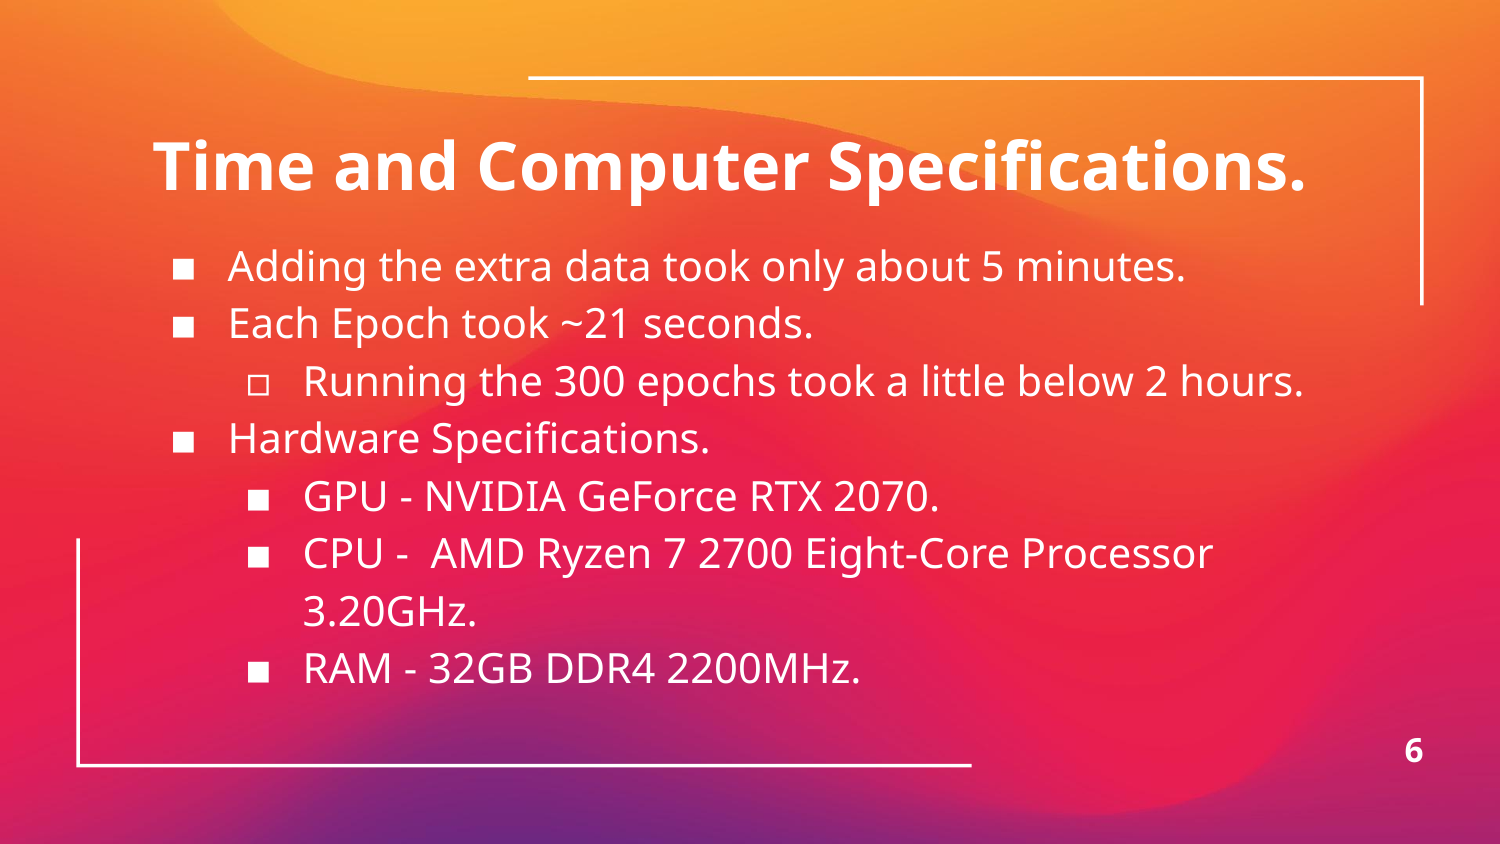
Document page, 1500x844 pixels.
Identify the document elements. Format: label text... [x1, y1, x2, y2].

title Time and Computer Specifications. [152, 145, 1348, 206]
list Adding the extra data took only about 5 minutes. Each Epoch took ~21 seconds. Running the 300 epochs took a little below 2 hours. Hardware Specifications. GPU - NVIDIA GeForce RTX 2070. CPU - AMD Ryzen 7 2700 Eight-Core Processor 3.20GHz. RAM - 32GB DDR4 2200MHz. [152, 232, 1348, 690]
slide_number ‹#› [1347, 696, 1424, 775]
picture [0, 0, 1500, 844]
